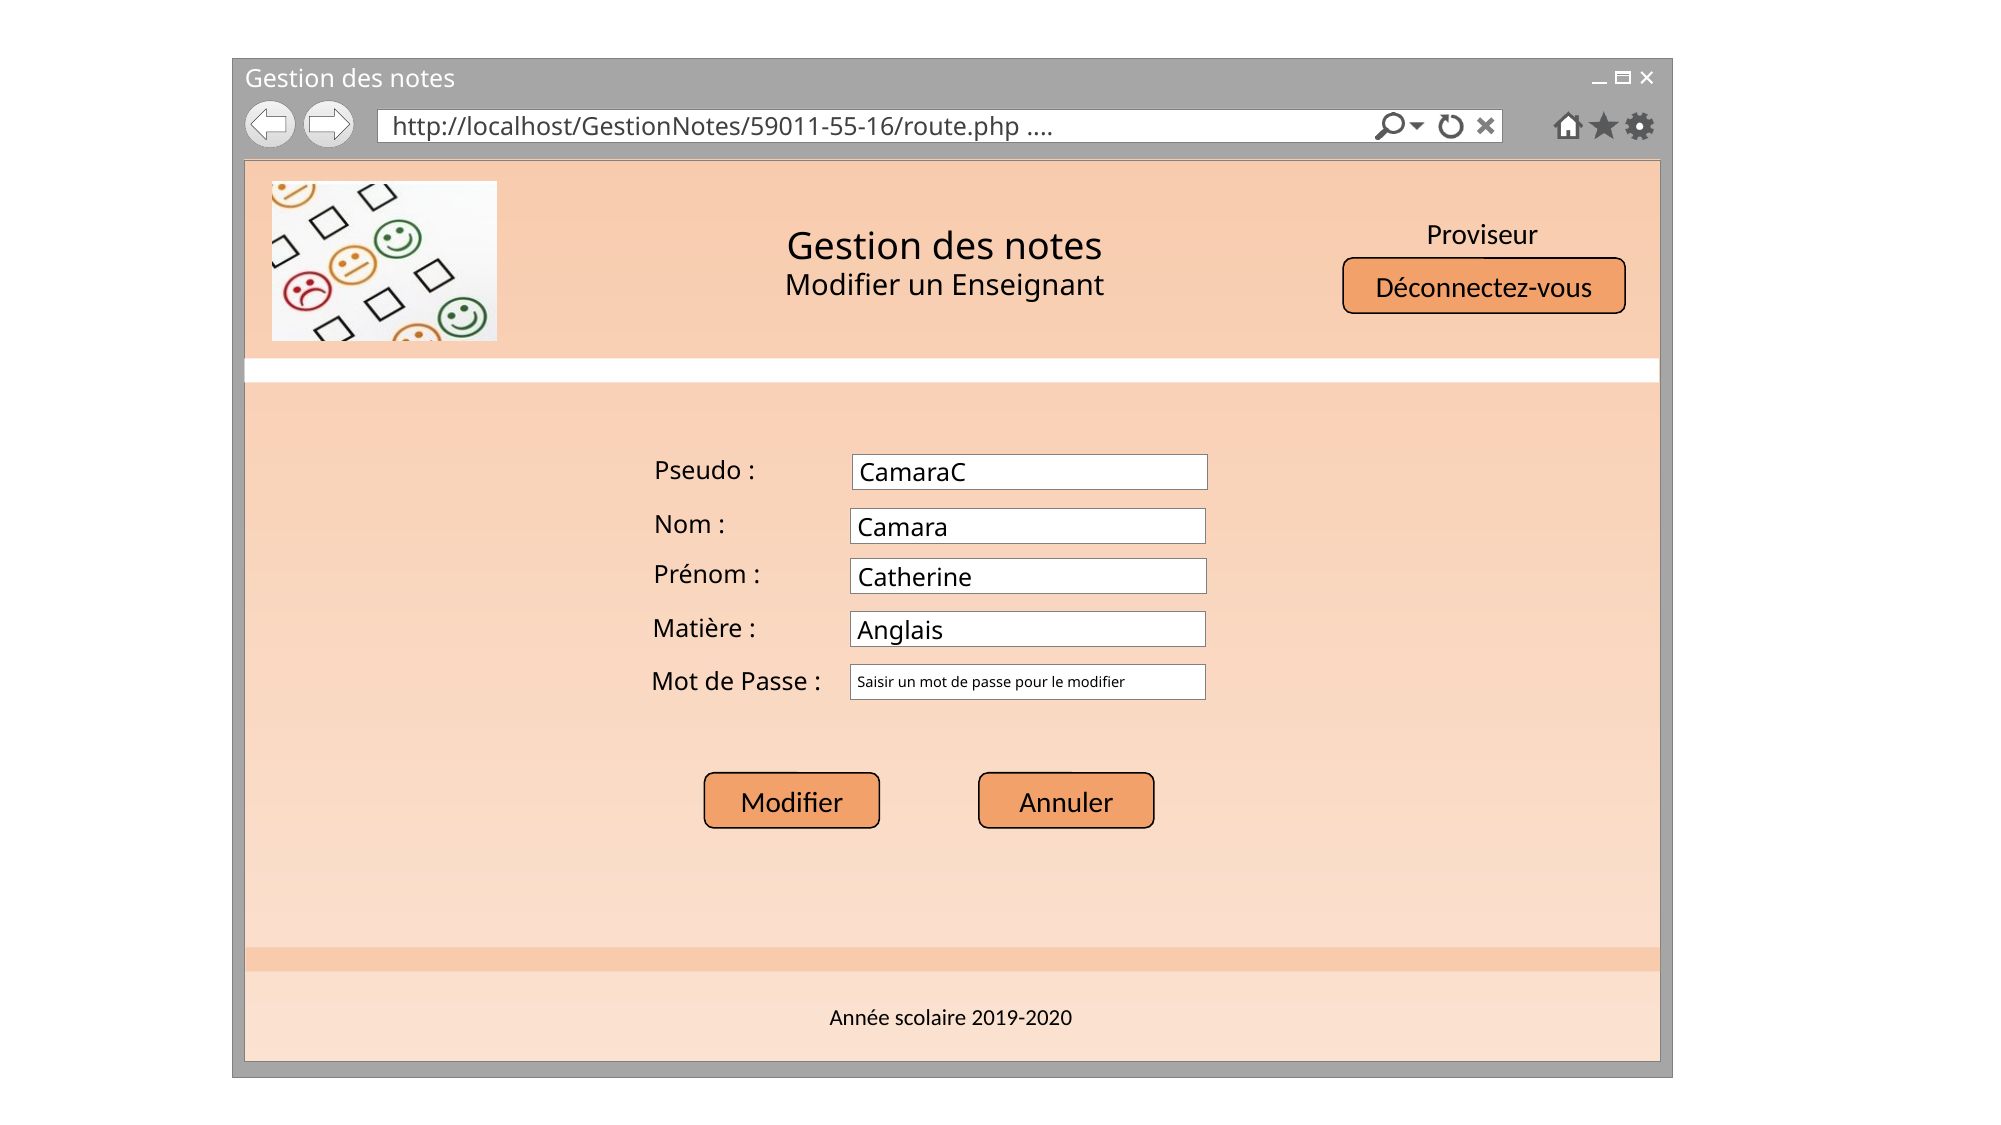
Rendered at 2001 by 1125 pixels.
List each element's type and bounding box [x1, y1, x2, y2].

picture [272, 181, 497, 341]
text_box [232, 58, 1673, 1077]
